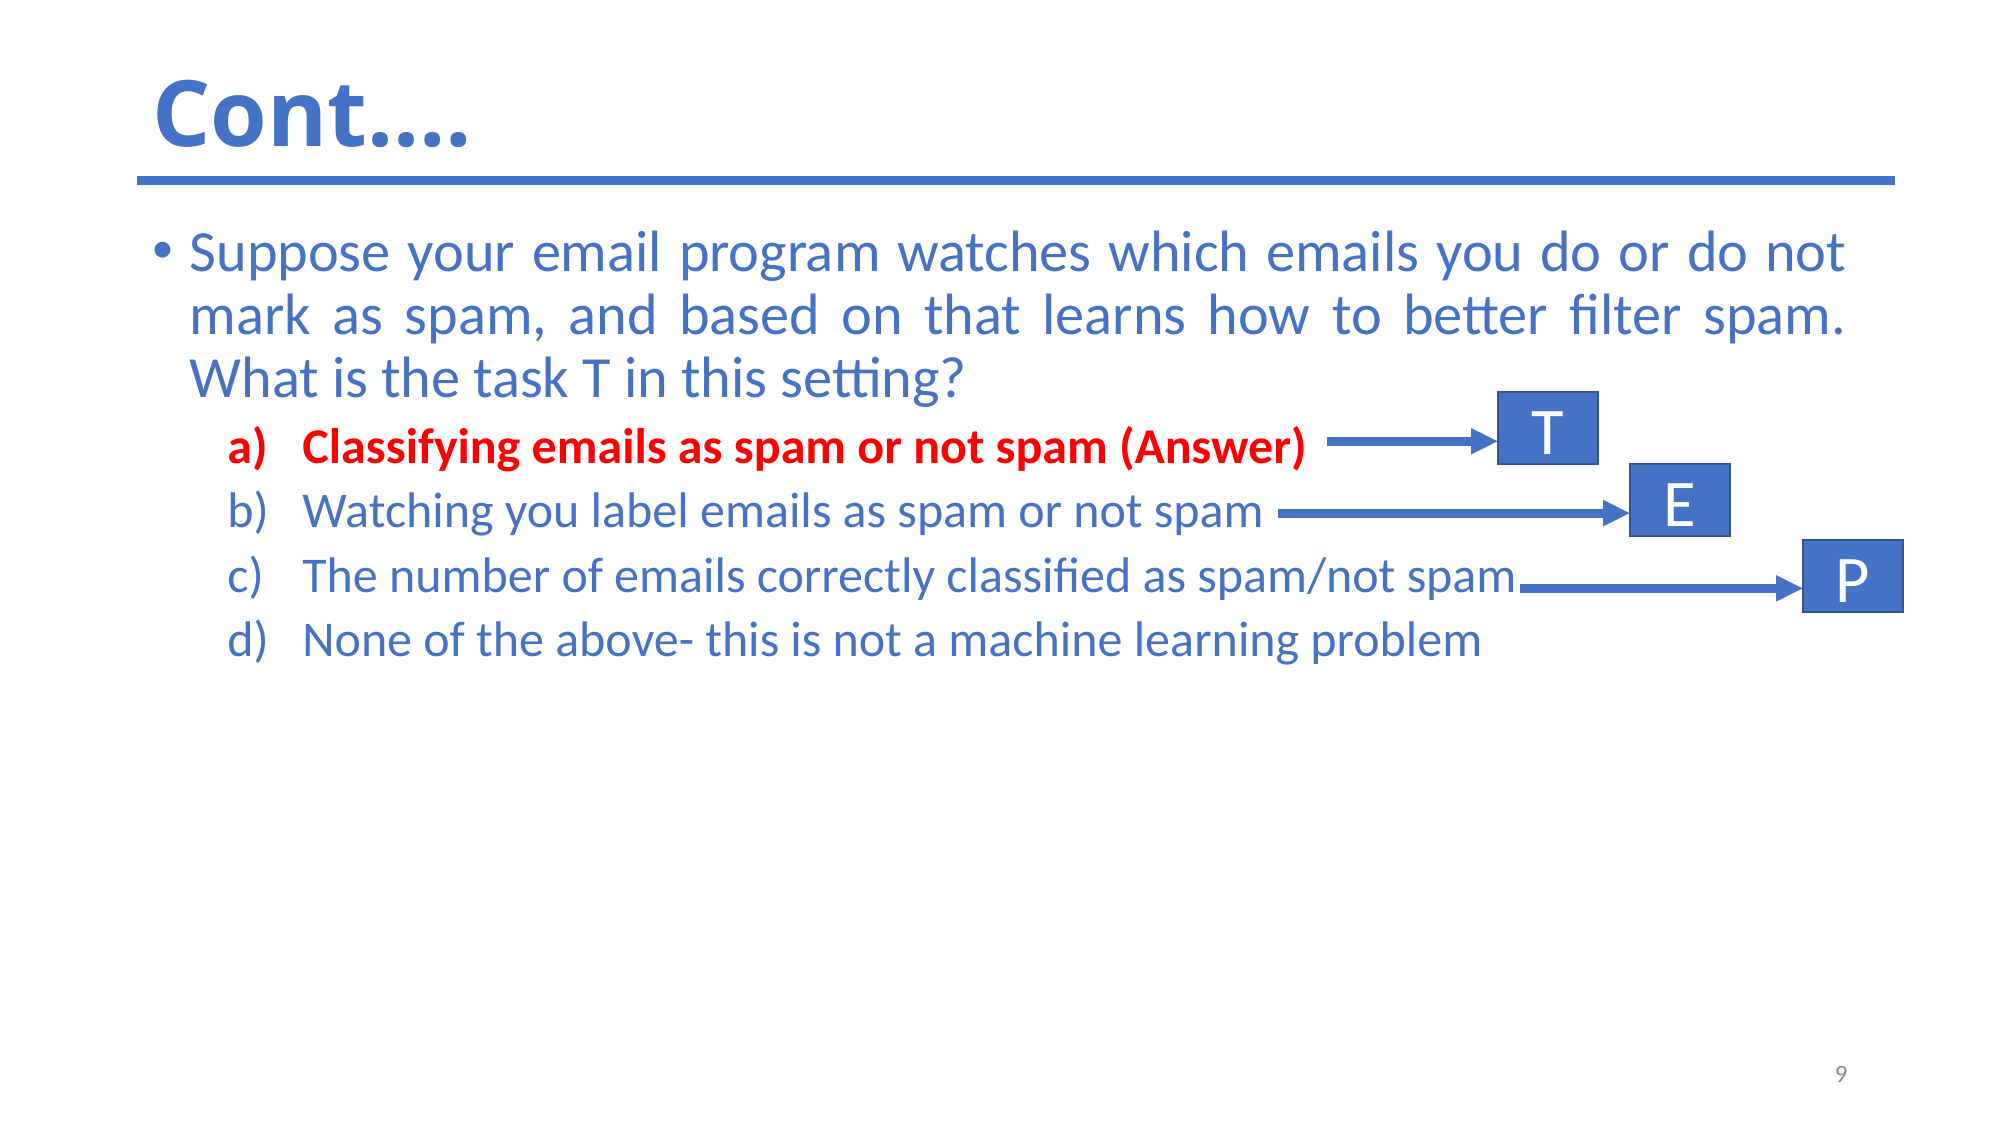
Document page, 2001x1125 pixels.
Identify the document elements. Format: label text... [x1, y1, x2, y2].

text_box T [1497, 391, 1599, 465]
text_box Cont.… [137, 59, 1863, 176]
text_box P [1802, 539, 1904, 613]
text_box Cont.… [137, 185, 1863, 278]
list Suppose your email program watches which emails you do or do not mark as spam, and based on that learns how to better filter spam. What is the task T in this setting? Classifying emails as spam or not spam (Answer) Watching you label emails as spam or not spam The number of emails correctly classified as spam/not spam None of the above- this is not a machine learning problem [137, 278, 1863, 972]
text_box E [1629, 463, 1731, 537]
slide_number 9 [1412, 1042, 1863, 1103]
